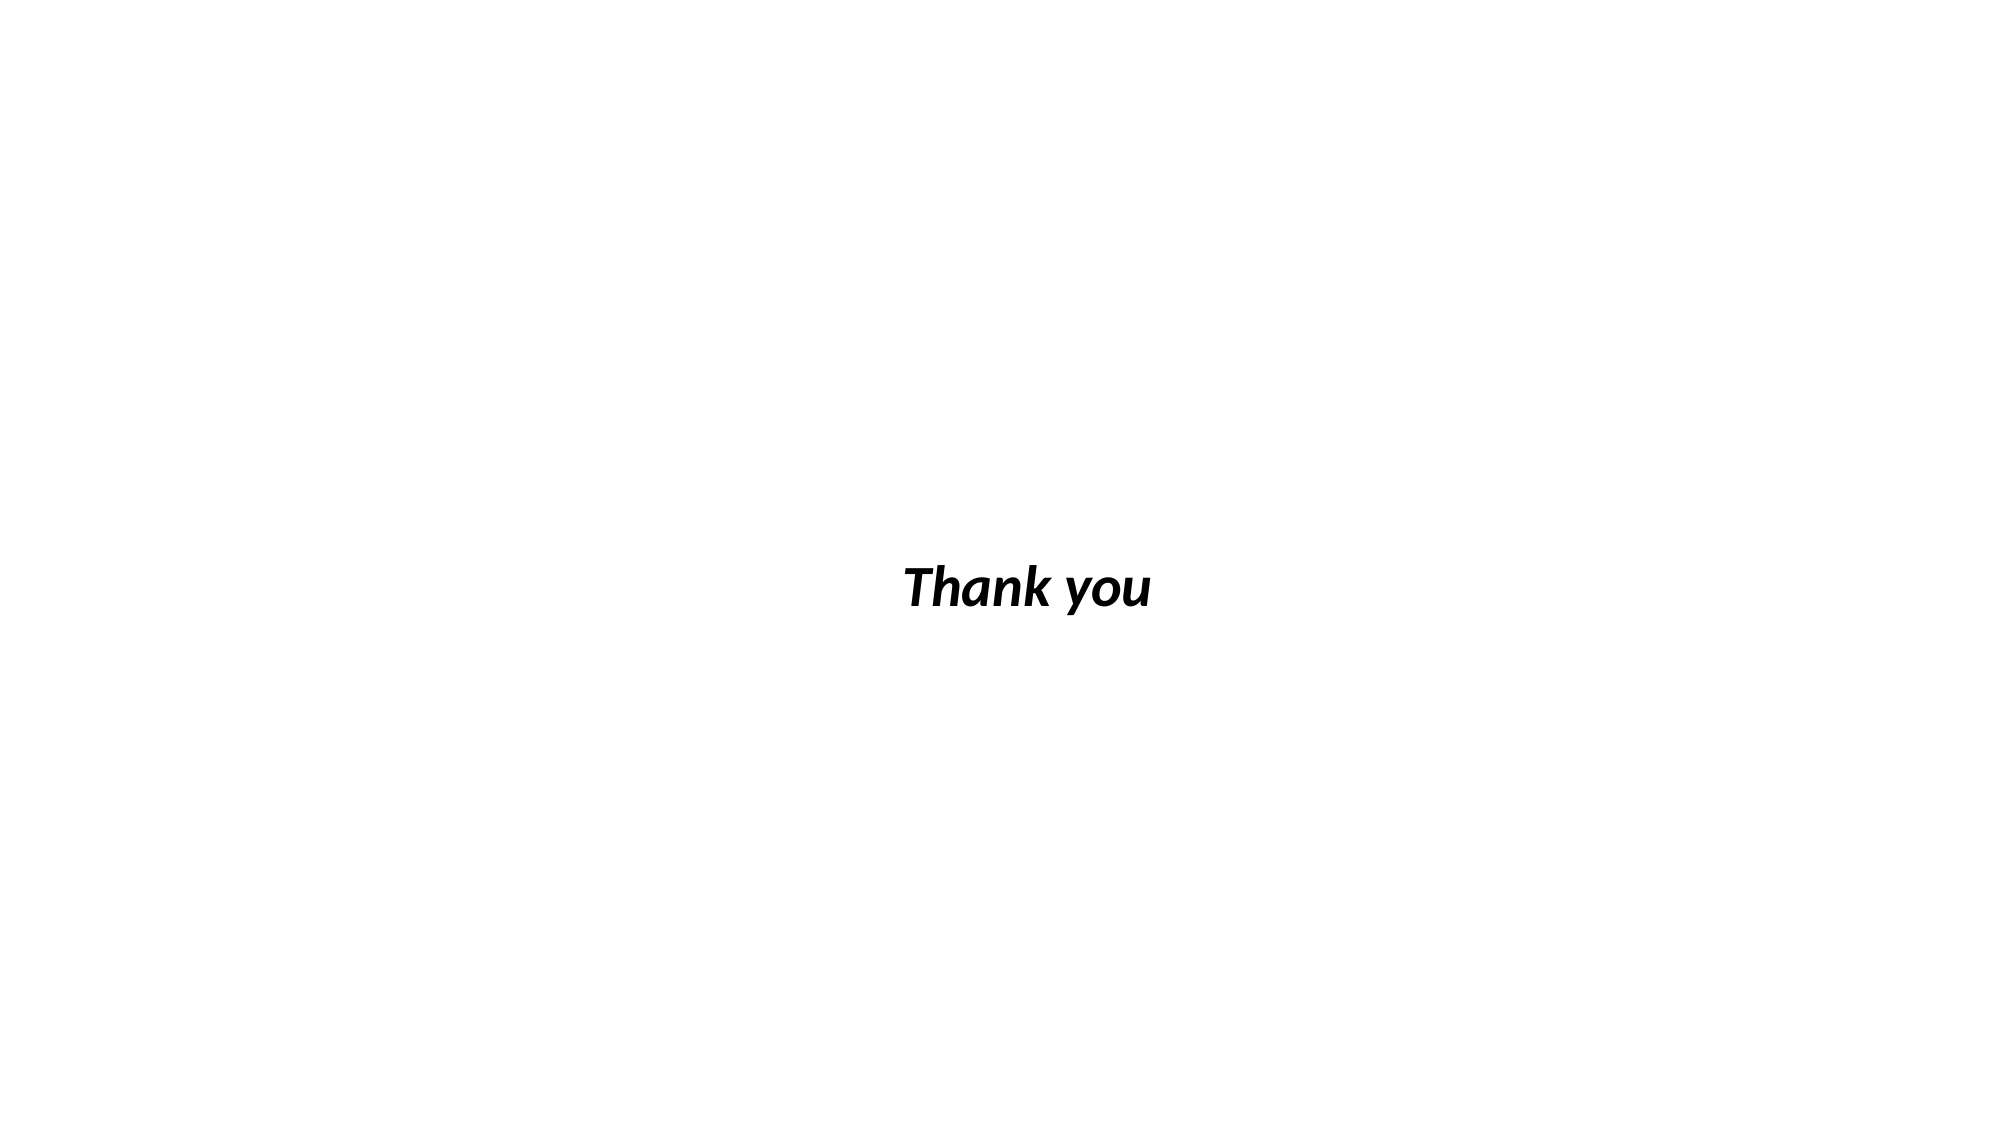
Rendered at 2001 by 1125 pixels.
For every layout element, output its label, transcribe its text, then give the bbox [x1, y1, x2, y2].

title Thank you [194, 408, 1790, 736]
